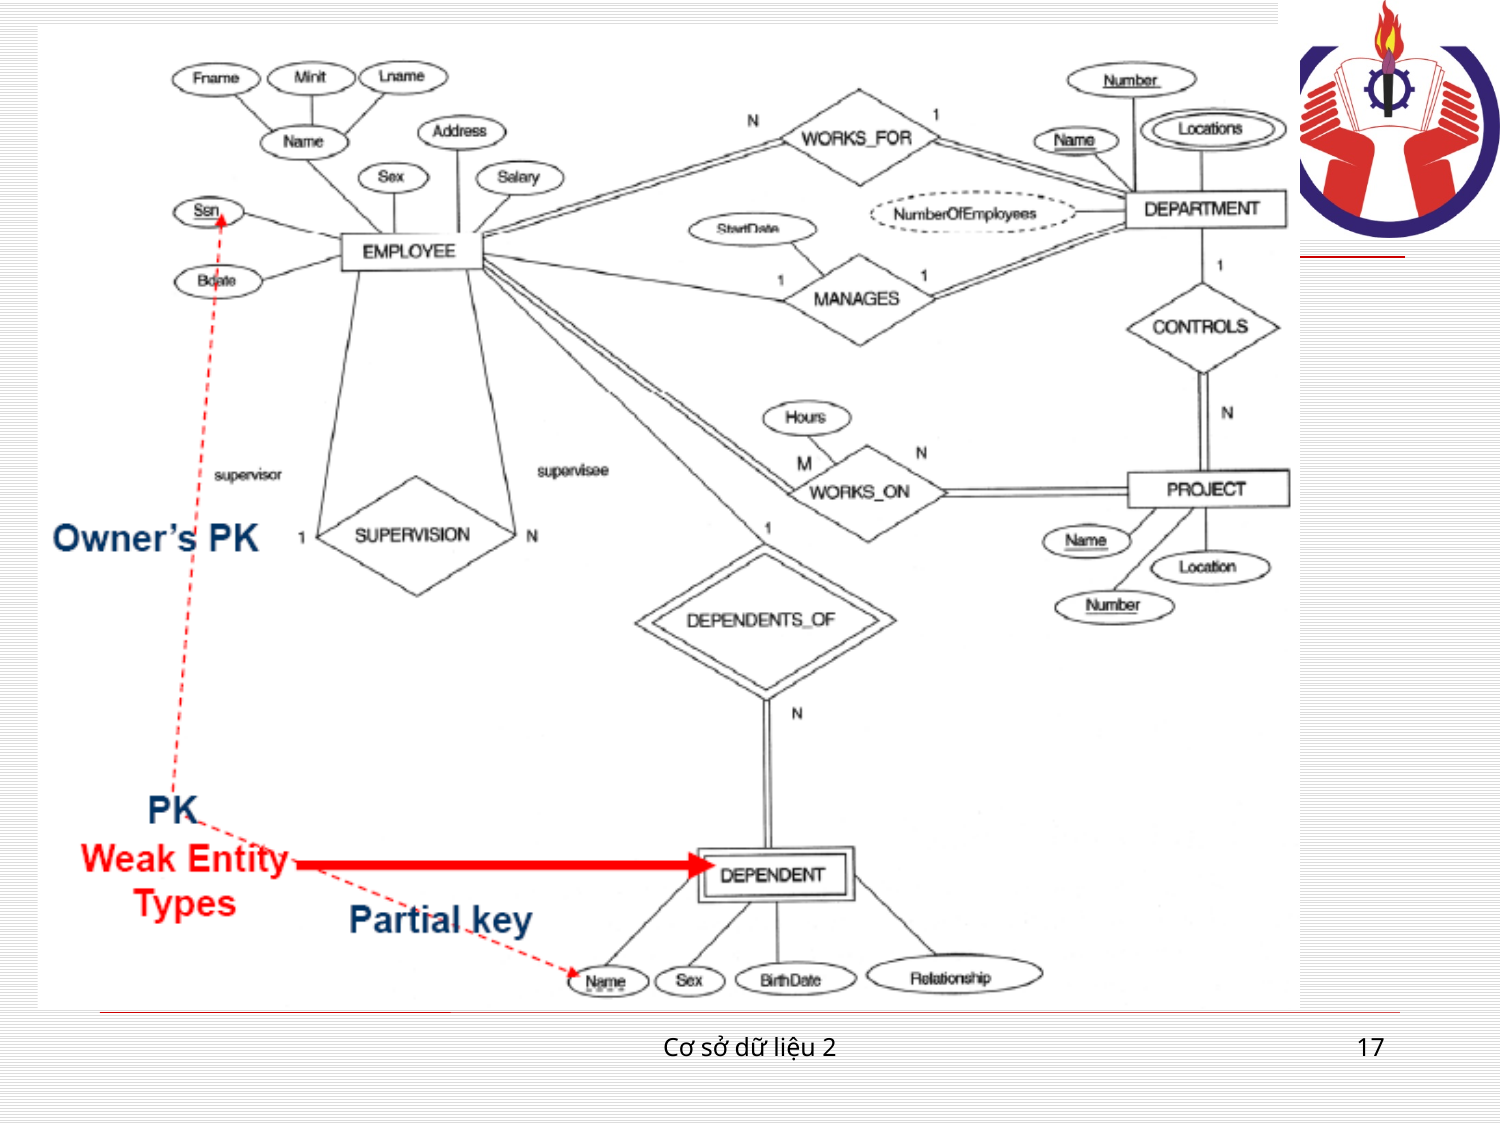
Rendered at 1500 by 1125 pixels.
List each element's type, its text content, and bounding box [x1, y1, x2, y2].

slide_number 17 [1074, 1024, 1401, 1103]
picture [37, 0, 1500, 1009]
footer Cơ sở dữ liệu 2 [512, 1024, 988, 1103]
